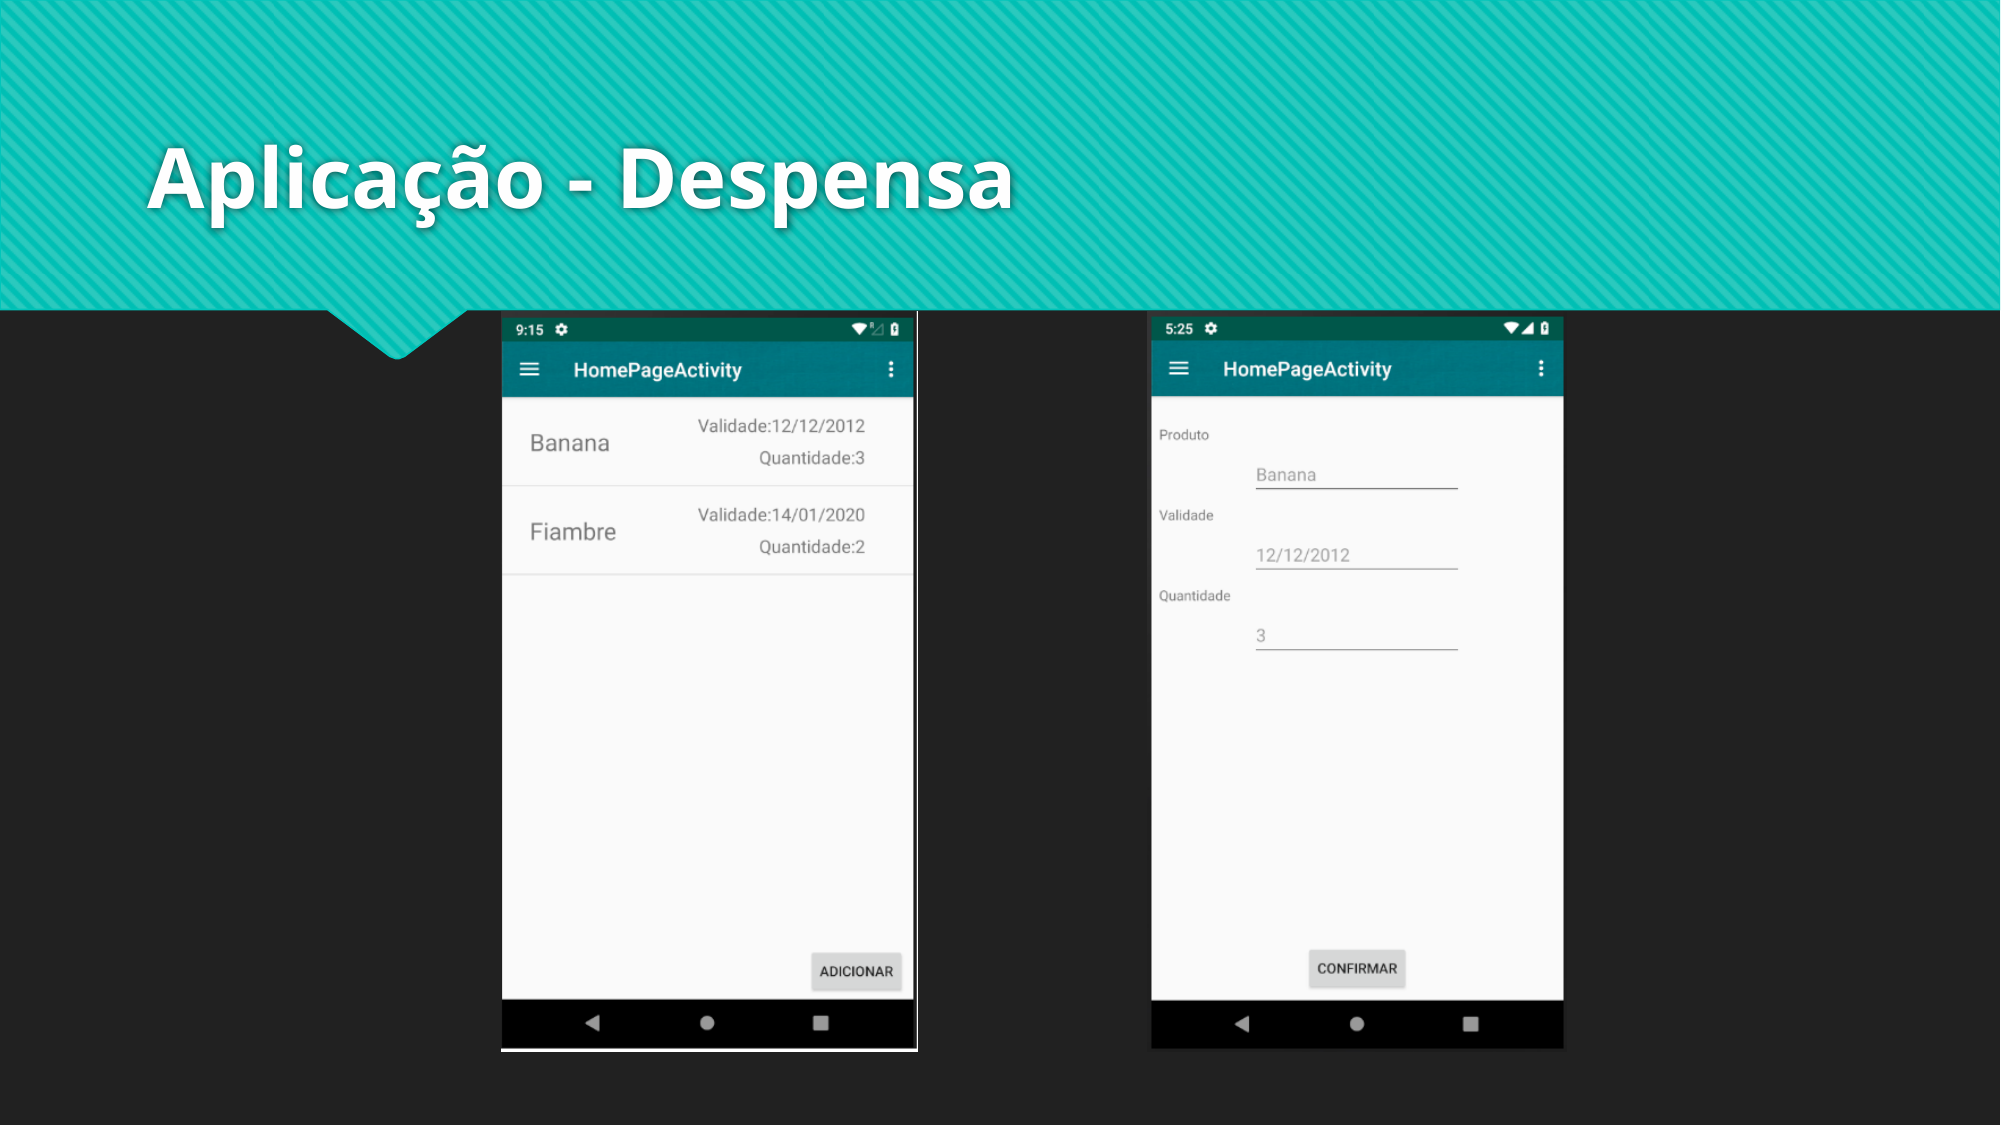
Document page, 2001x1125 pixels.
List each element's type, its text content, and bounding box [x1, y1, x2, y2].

picture [1147, 311, 1567, 1052]
picture [500, 311, 918, 1052]
title Aplicação - Despensa [132, 73, 1868, 233]
